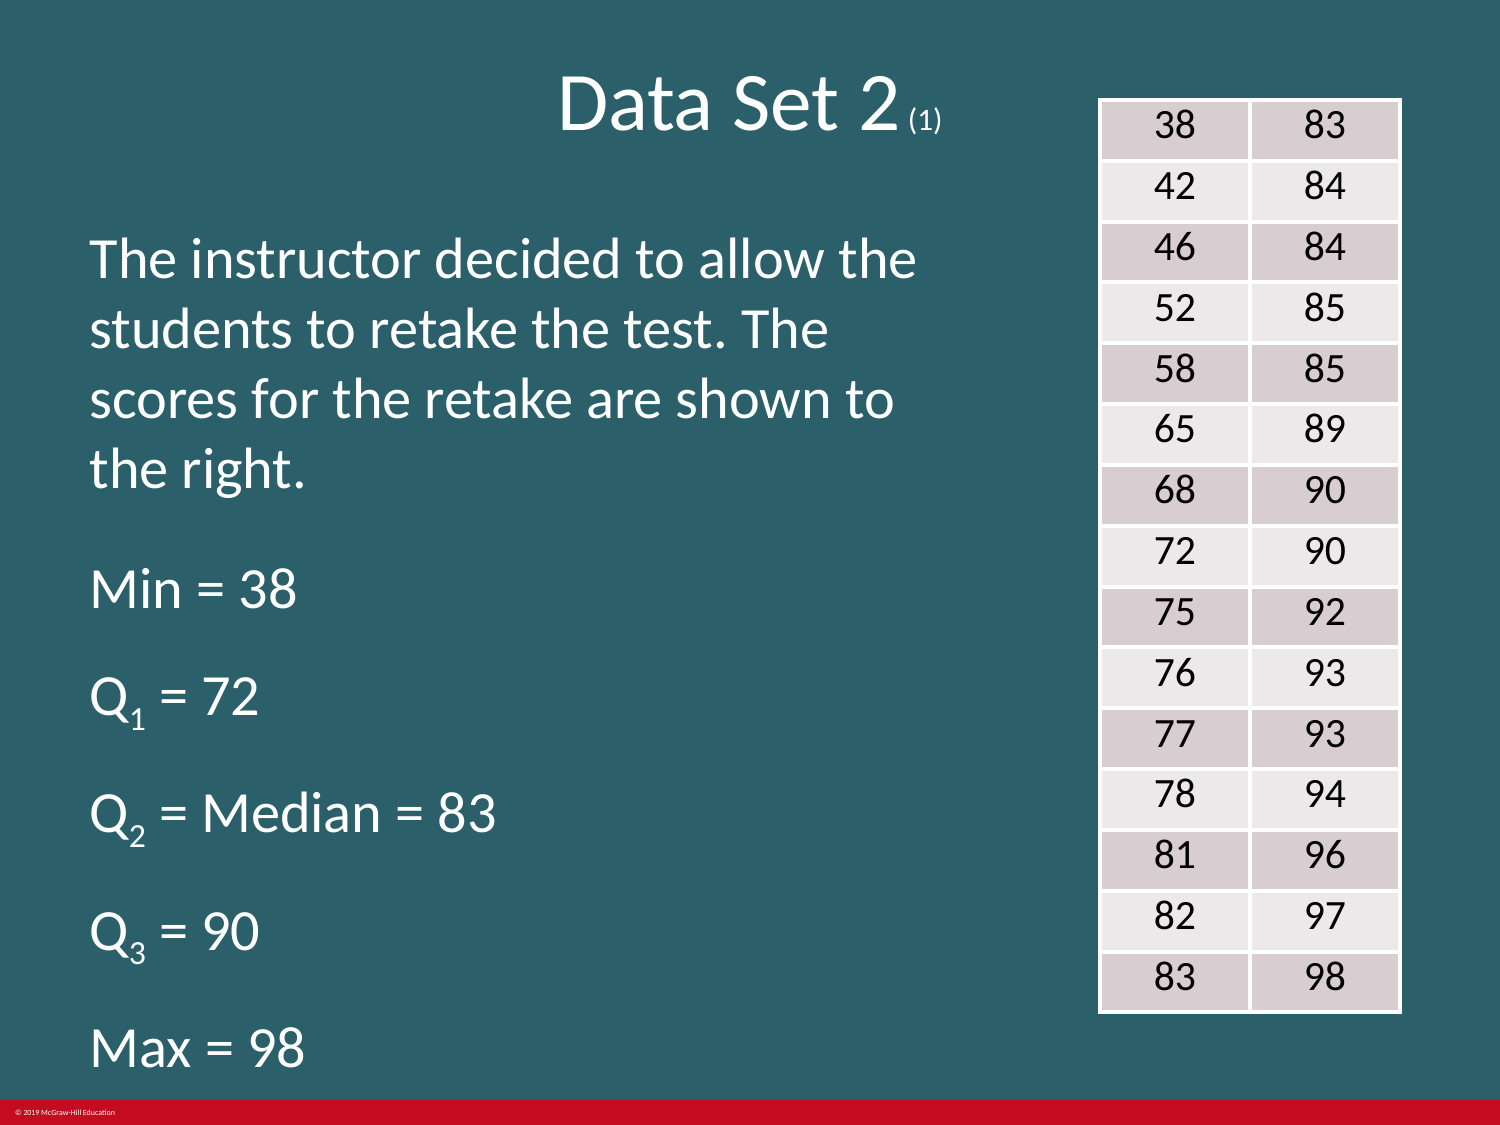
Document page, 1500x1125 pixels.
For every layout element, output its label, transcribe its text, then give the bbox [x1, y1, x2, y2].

table_header 83 [1252, 102, 1398, 159]
table_cell 92 [1252, 589, 1398, 645]
table_cell 98 [1252, 954, 1398, 1010]
table_cell 85 [1252, 345, 1398, 402]
table_cell 81 [1102, 832, 1248, 889]
table_cell 89 [1252, 406, 1398, 463]
table_cell 75 [1102, 589, 1248, 645]
table_cell 90 [1252, 528, 1398, 585]
table_cell 78 [1102, 771, 1248, 828]
table_header 38 [1102, 102, 1248, 159]
table_cell 93 [1252, 649, 1398, 706]
list The instructor decided to allow the students to retake the test. The scores for the retake are shown to the right. Min = 38 Q1 = 72 Q2 = Median = 83 Q3 = 90 Max = 98 [75, 212, 945, 1075]
table_cell 97 [1252, 893, 1398, 950]
table_cell 76 [1102, 649, 1248, 706]
table_cell 46 [1102, 224, 1248, 280]
table_cell 93 [1252, 710, 1398, 767]
table_cell 83 [1102, 954, 1248, 1010]
title Data Set 2 (1) [0, 0, 1500, 195]
table_cell 68 [1102, 467, 1248, 524]
table_cell 84 [1252, 163, 1398, 220]
table_cell 90 [1252, 467, 1398, 524]
table_cell 77 [1102, 710, 1248, 767]
table_cell 52 [1102, 284, 1248, 341]
table_cell 42 [1102, 163, 1248, 220]
table_cell 96 [1252, 832, 1398, 889]
table_cell 65 [1102, 406, 1248, 463]
table_cell 85 [1252, 284, 1398, 341]
table_cell 72 [1102, 528, 1248, 585]
table_cell 94 [1252, 771, 1398, 828]
table_cell 82 [1102, 893, 1248, 950]
table_cell 58 [1102, 345, 1248, 402]
table_cell 84 [1252, 224, 1398, 280]
